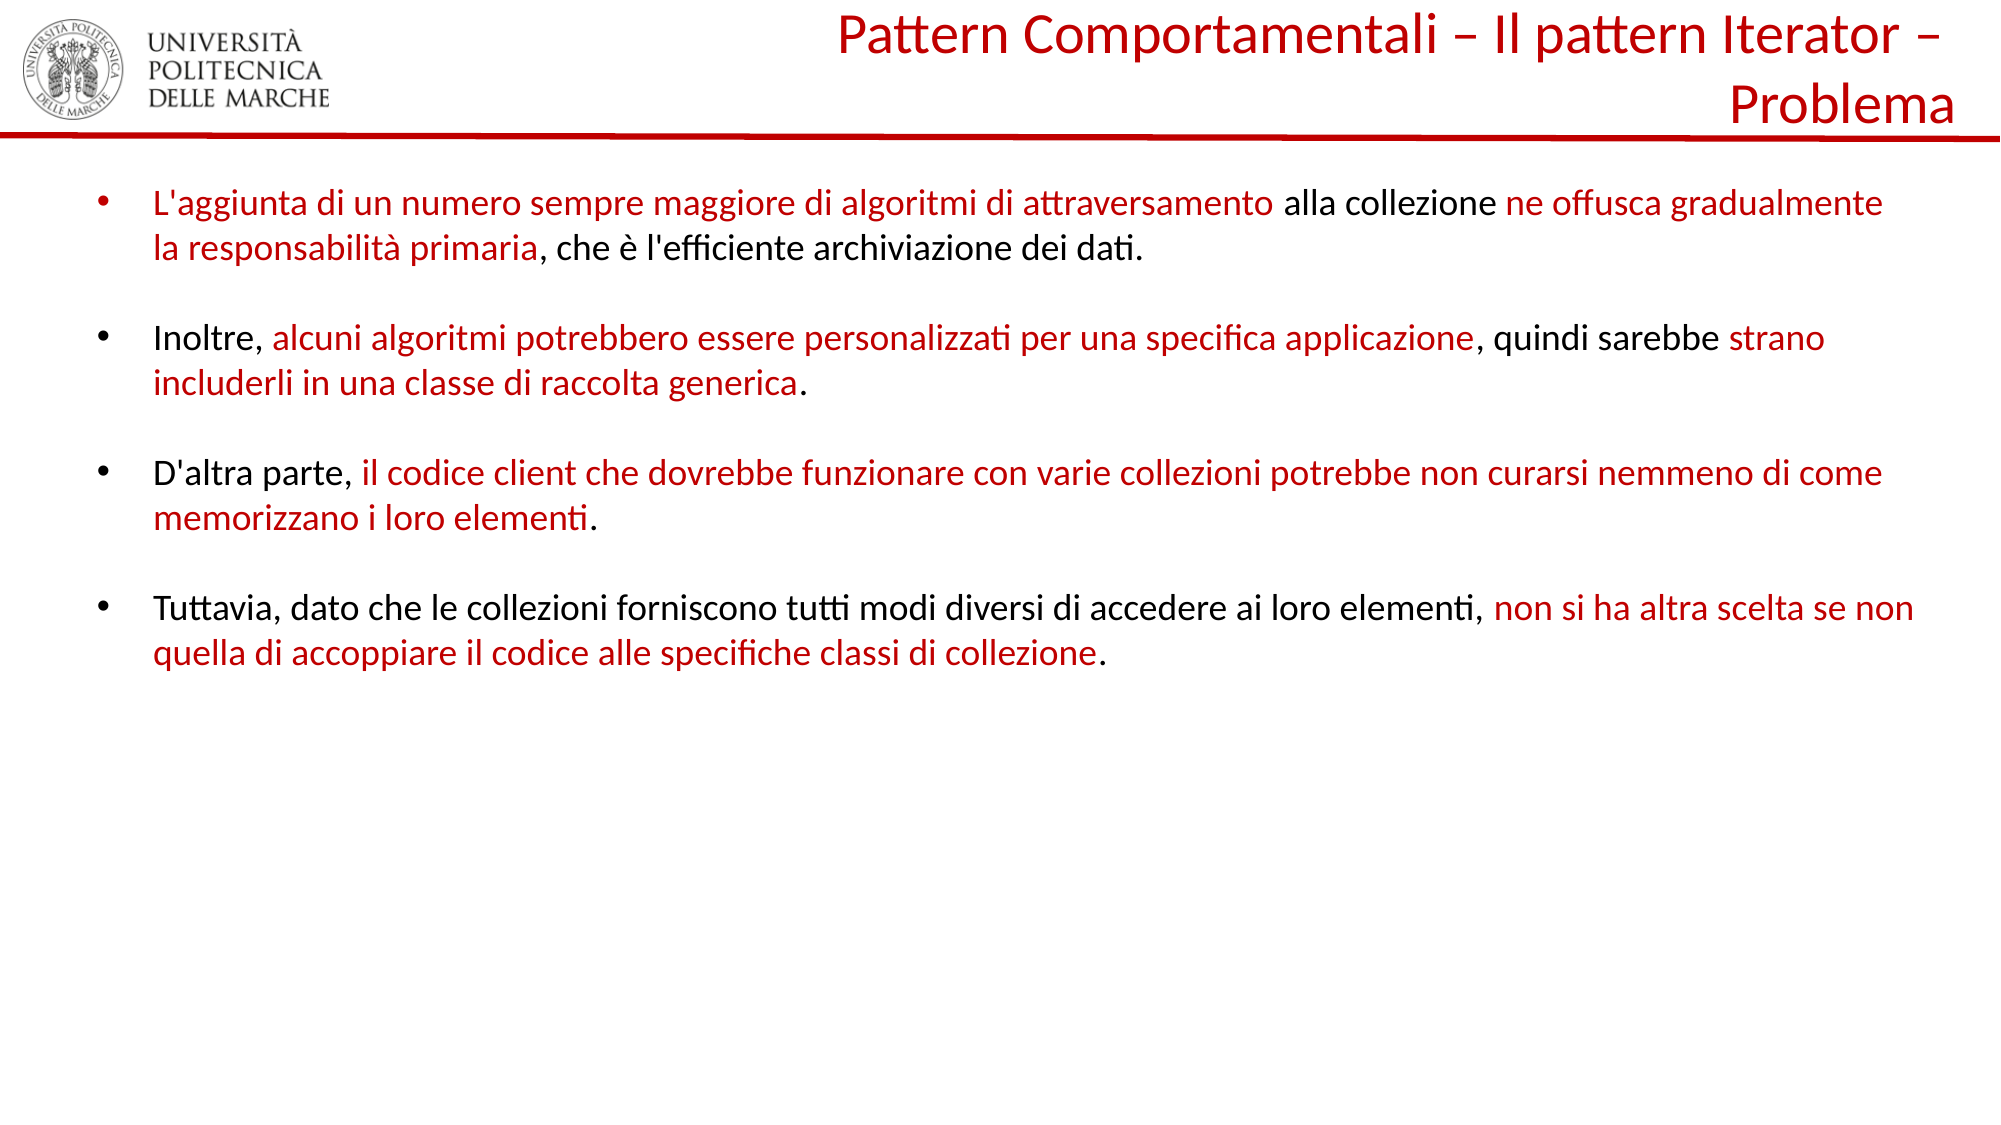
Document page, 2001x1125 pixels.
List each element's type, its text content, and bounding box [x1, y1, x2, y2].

text_box Pattern Comportamentali – Il pattern Iterator – Problema [822, 139, 1972, 143]
text_box L'aggiunta di un numero sempre maggiore di algoritmi di attraversamento alla collezione ne offusca gradualmente la responsabilità primaria, che è l'efficiente archiviazione dei dati. Inoltre, alcuni algoritmi potrebbero essere personalizzati per una specifica applicazione, quindi sarebbe strano includerli in una classe di raccolta generica. D'altra parte, il codice client che dovrebbe funzionare con varie collezioni potrebbe non curarsi nemmeno di come memorizzano i loro elementi. Tuttavia, dato che le collezioni forniscono tutti modi diversi di accedere ai loro elementi, non si ha altra scelta se non quella di accoppiare il codice alle specifiche classi di collezione. [82, 170, 1932, 681]
picture [23, 17, 329, 122]
text_box Pattern Comportamentali – Il pattern Iterator – Problema [822, 0, 1972, 135]
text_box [0, 135, 2000, 139]
